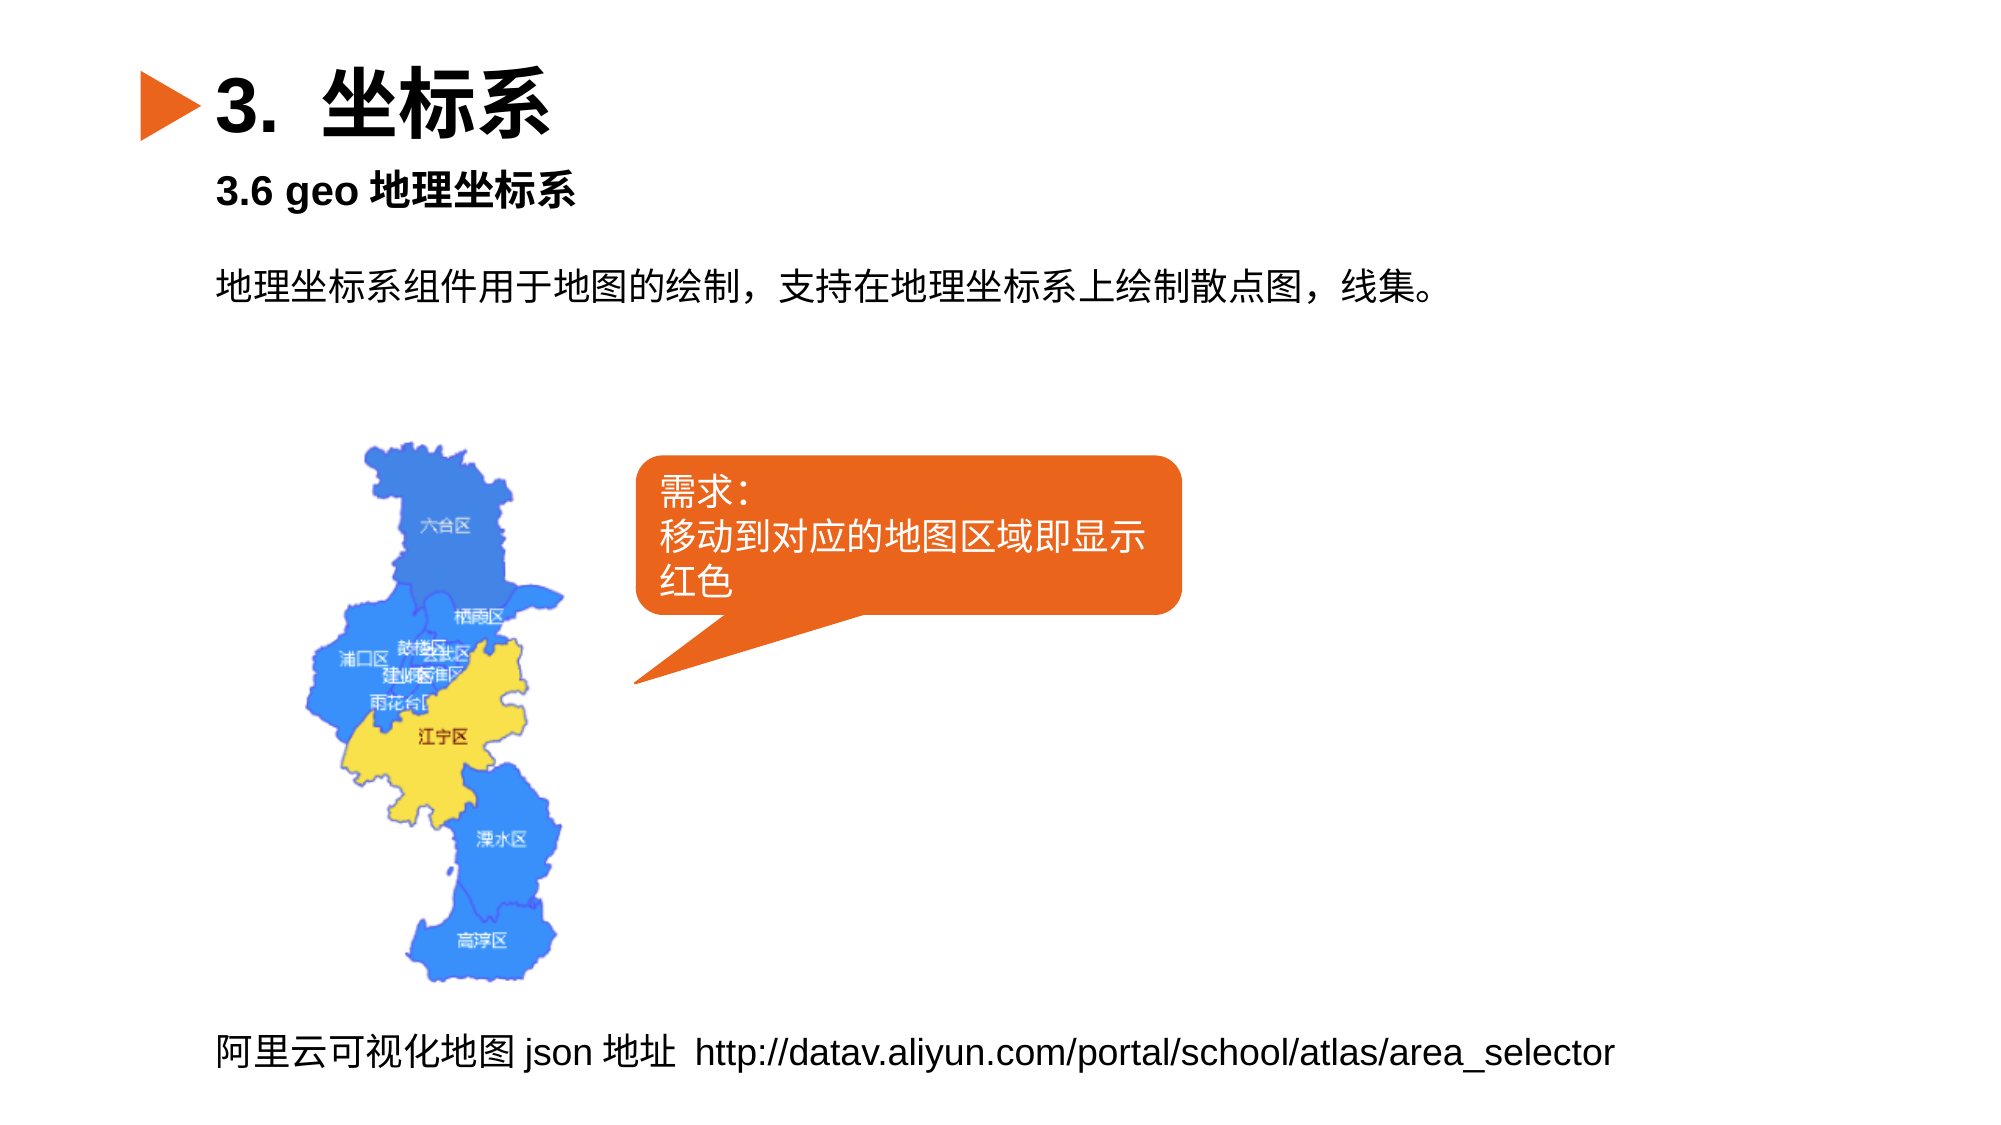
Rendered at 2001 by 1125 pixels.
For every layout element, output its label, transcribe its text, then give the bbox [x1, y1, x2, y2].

text_box 3.6 geo地理坐标系 [201, 156, 868, 222]
text_box 阿里云可视化地图json地址 http://datav.aliyun.com/portal/school/atlas/area_selector [201, 1020, 1693, 1094]
text_box [139, 68, 204, 143]
text_box 需求： 移动到对应的地图区域即显示红色 [740, 455, 1183, 653]
text_box 3. 坐标系 [201, 47, 1018, 156]
picture [246, 321, 740, 1031]
text_box 地理坐标系组件用于地图的绘制，支持在地理坐标系上绘制散点图，线集。 [201, 255, 1819, 322]
